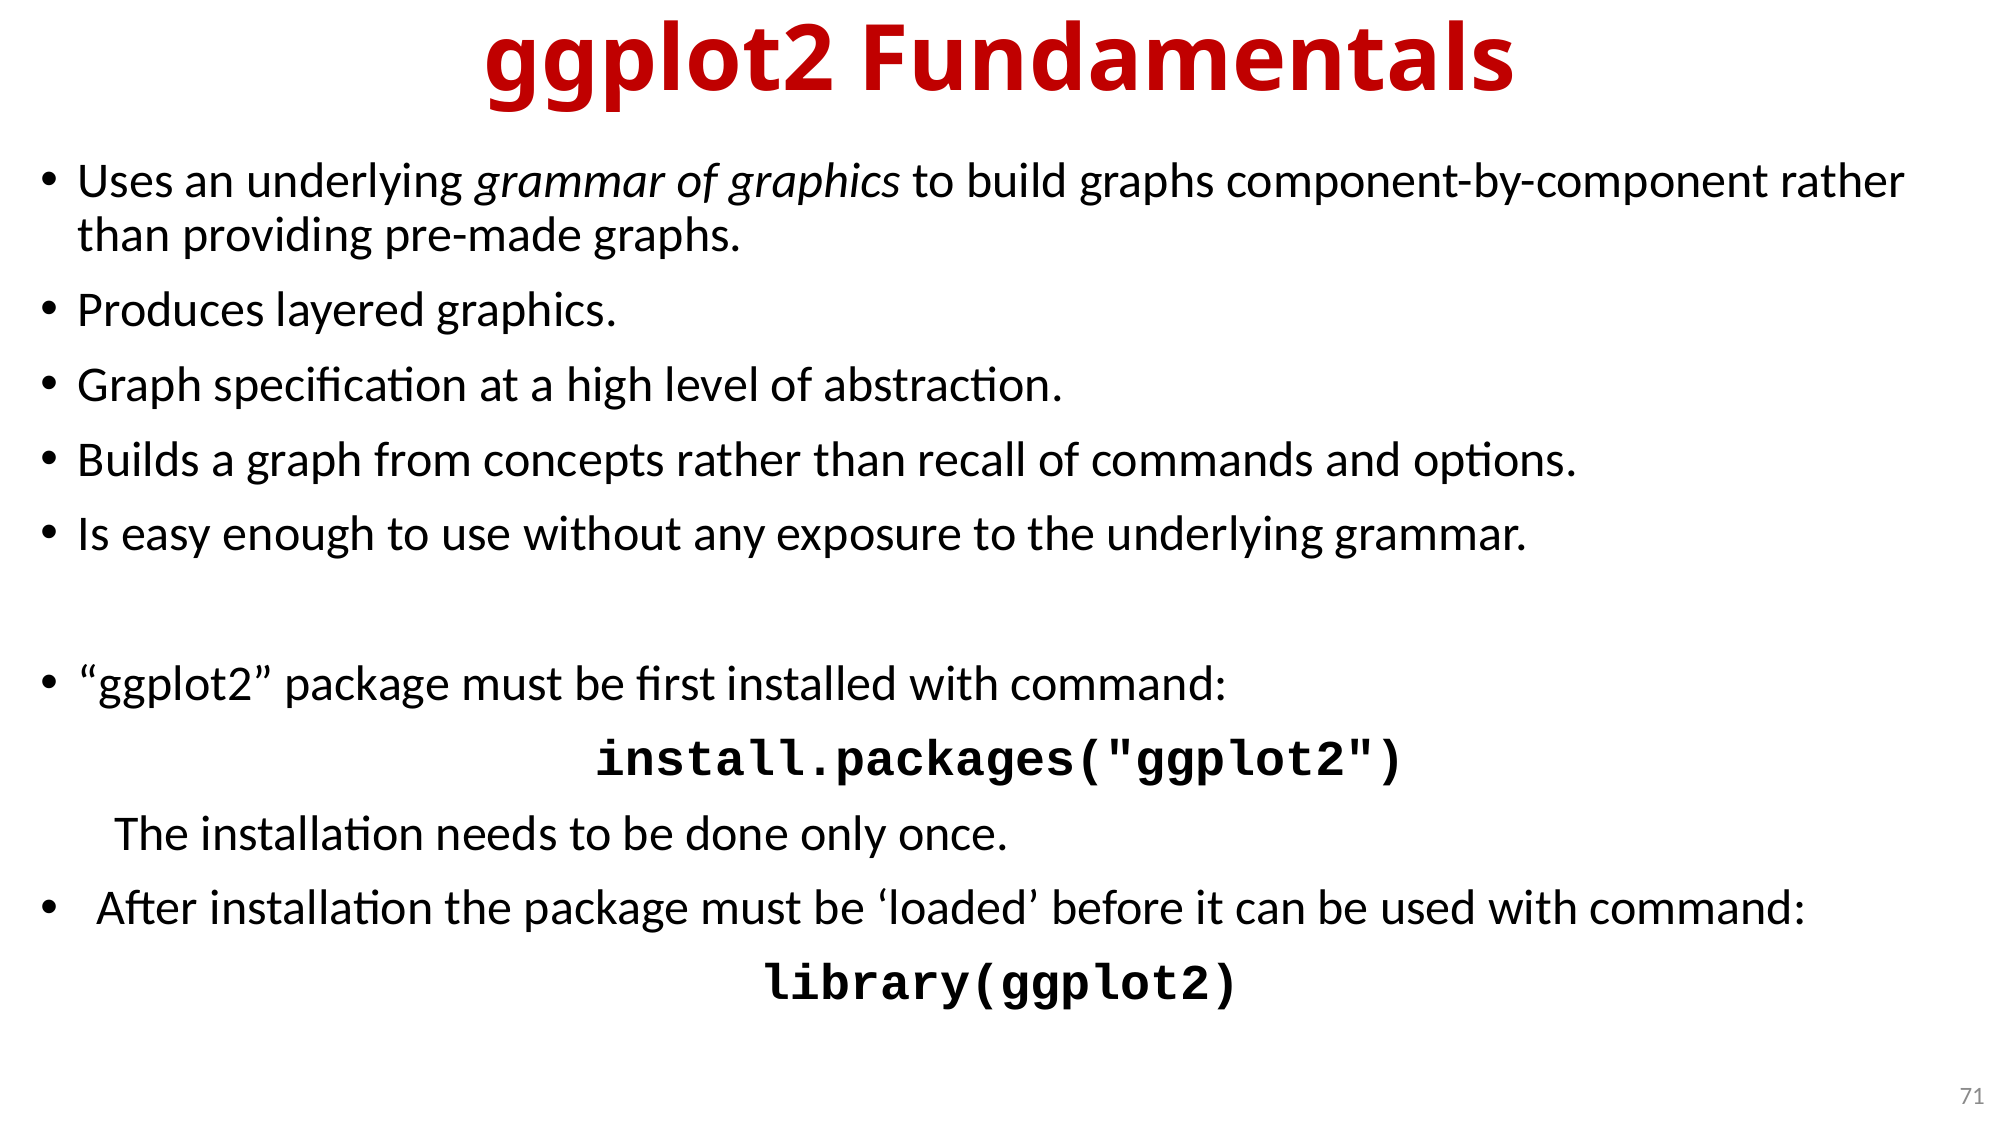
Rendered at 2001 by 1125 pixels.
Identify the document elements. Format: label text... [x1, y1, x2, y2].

list Uses an underlying grammar of graphics to build graphs component-by-component rather than providing pre-made graphs. Produces layered graphics. Graph specification at a high level of abstraction. Builds a graph from concepts rather than recall of commands and options. Is easy enough to use without any exposure to the underlying grammar. “ggplot2” package must be first installed with command: install.packages("ggplot2") The installation needs to be done only once. After installation the package must be ‘loaded’ before it can be used with command: library(ggplot2) [25, 146, 1975, 1093]
title ggplot2 Fundamentals [0, 0, 2000, 121]
slide_number 71 [1831, 1065, 2000, 1125]
